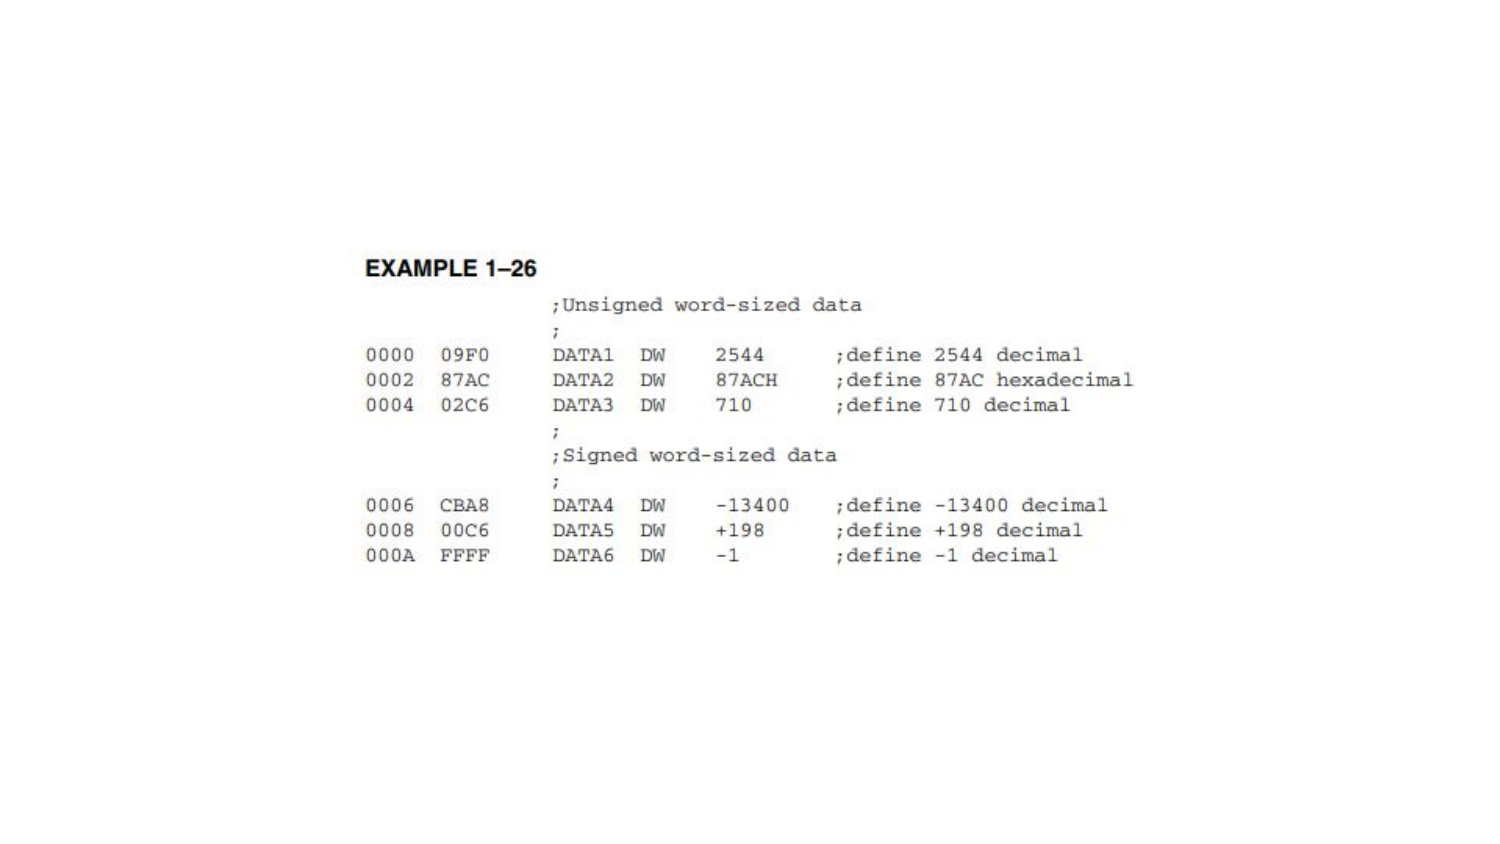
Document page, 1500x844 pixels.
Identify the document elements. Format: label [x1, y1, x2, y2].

picture [348, 250, 1151, 594]
